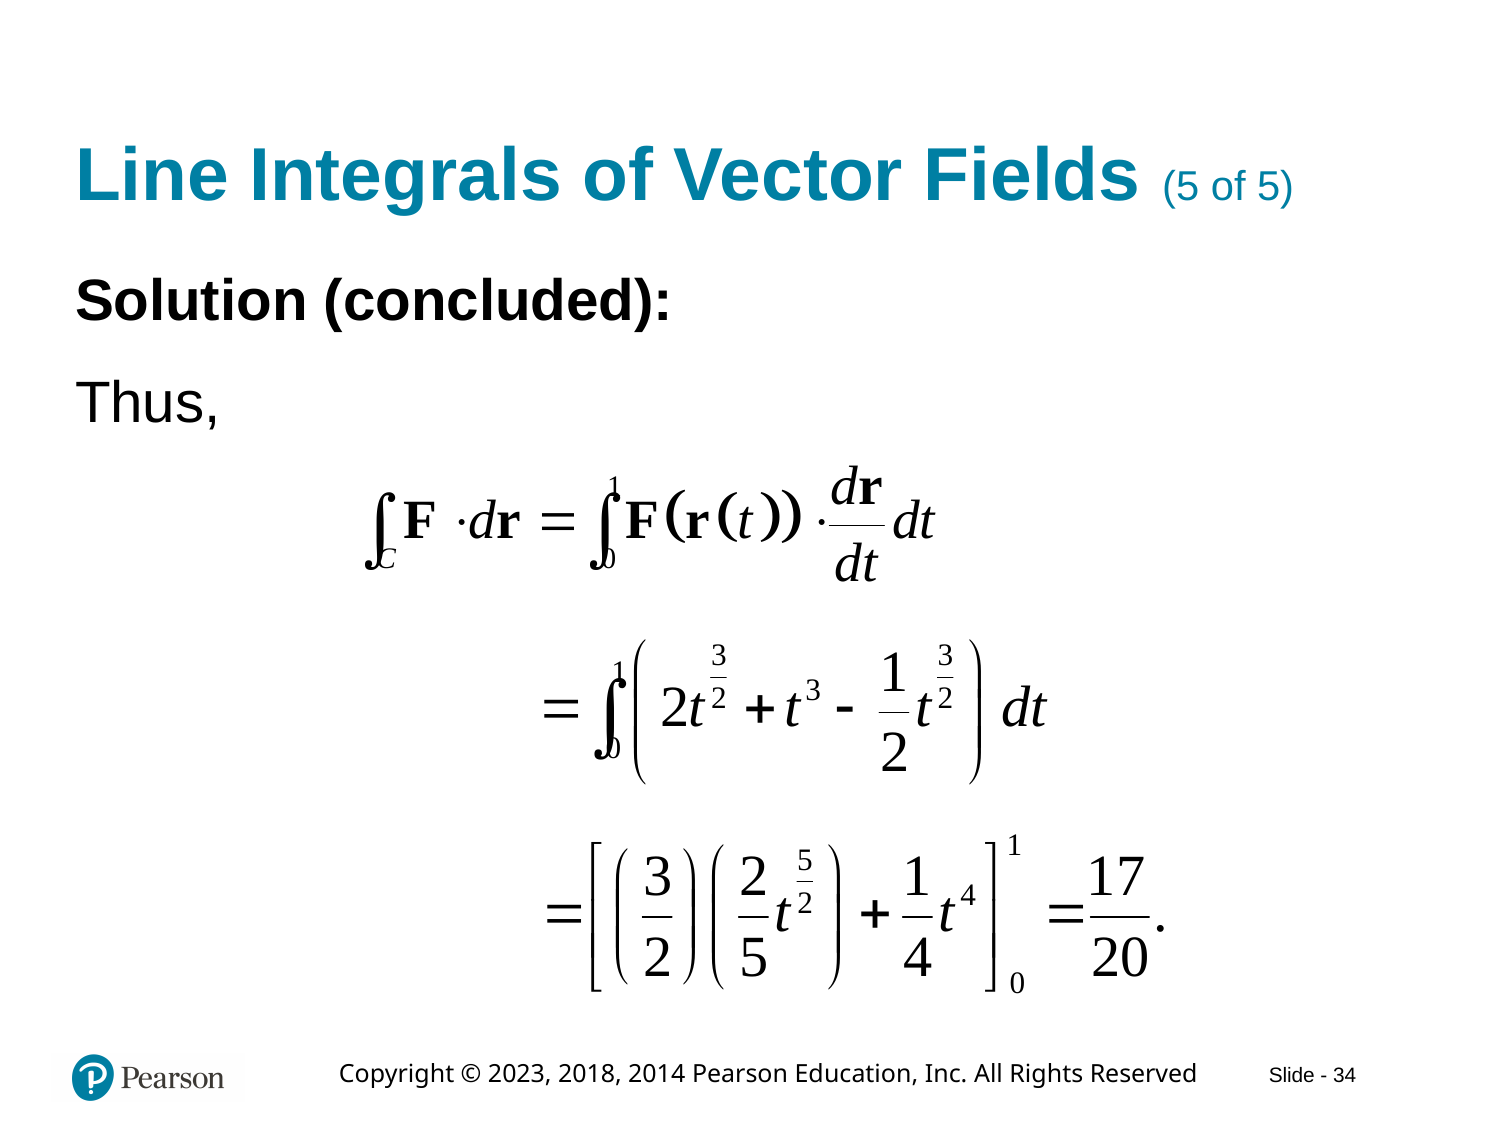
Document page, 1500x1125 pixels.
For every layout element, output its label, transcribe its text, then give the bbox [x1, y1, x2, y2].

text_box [535, 634, 1055, 790]
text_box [351, 457, 942, 587]
list Solution (concluded): Thus, [75, 262, 750, 443]
picture [51, 1053, 245, 1102]
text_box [537, 827, 1170, 1001]
title Line Integrals of Vector Fields (5 of 5) [75, 35, 1425, 216]
